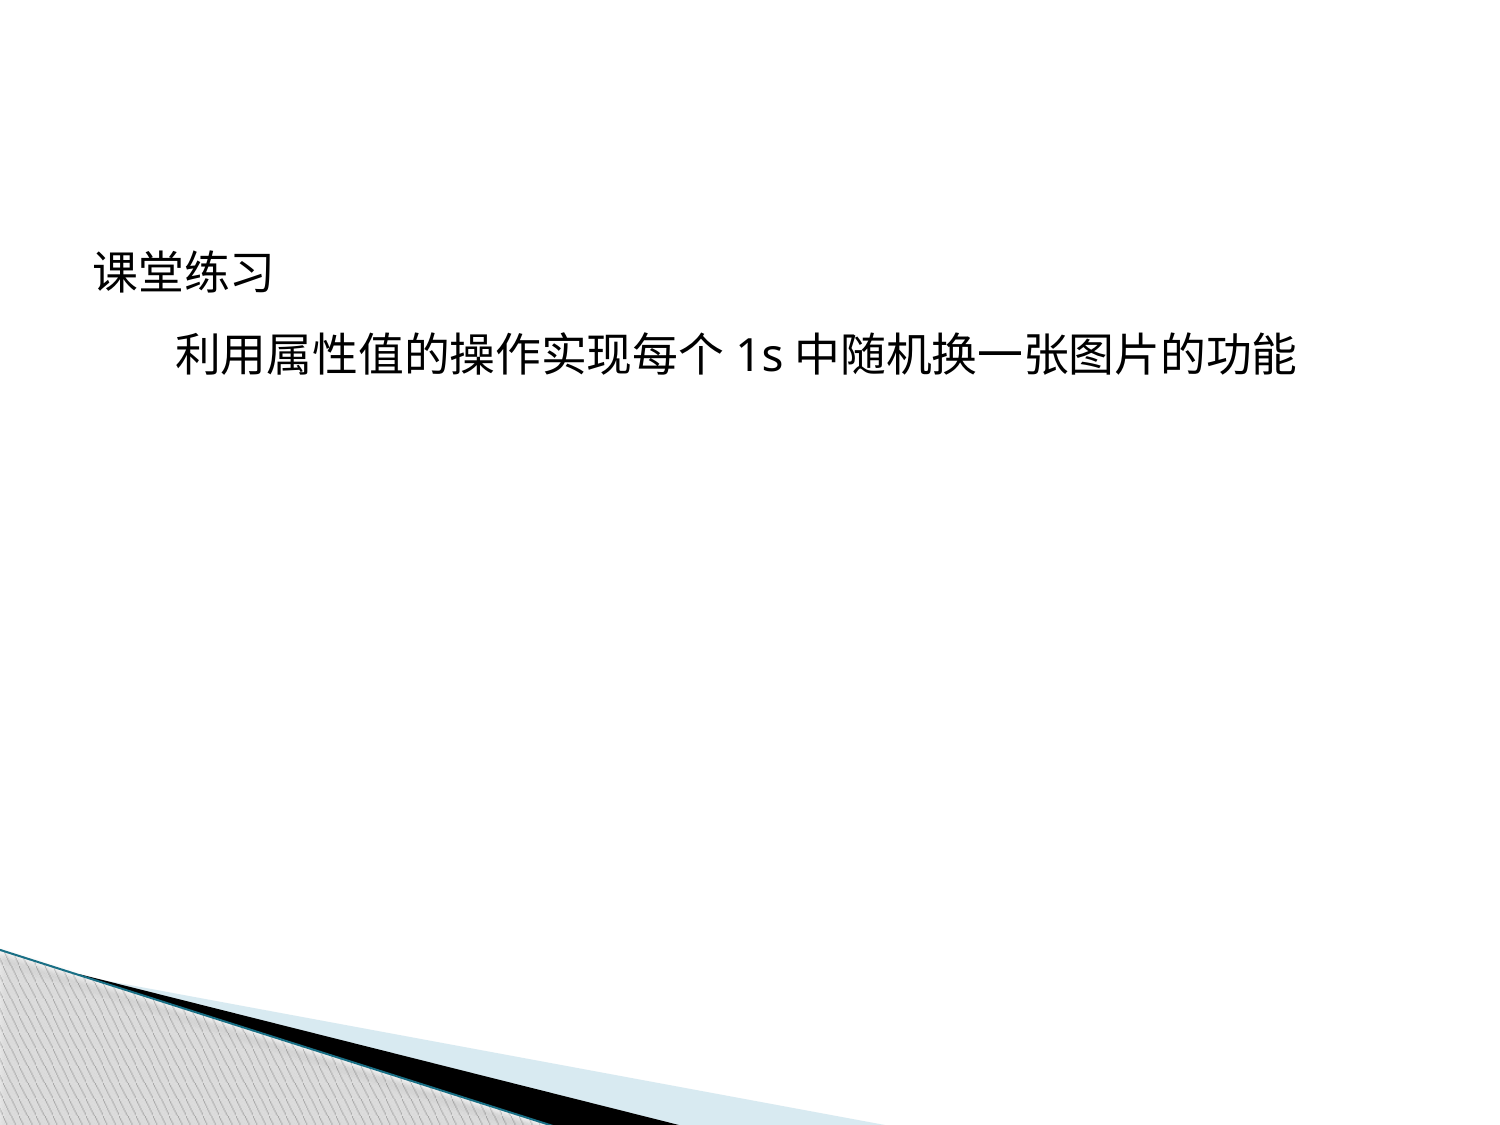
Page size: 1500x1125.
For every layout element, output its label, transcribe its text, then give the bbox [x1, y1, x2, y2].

text_box 课堂练习 利用属性值的操作实现每个1s中随机换一张图片的功能 [77, 208, 1423, 650]
